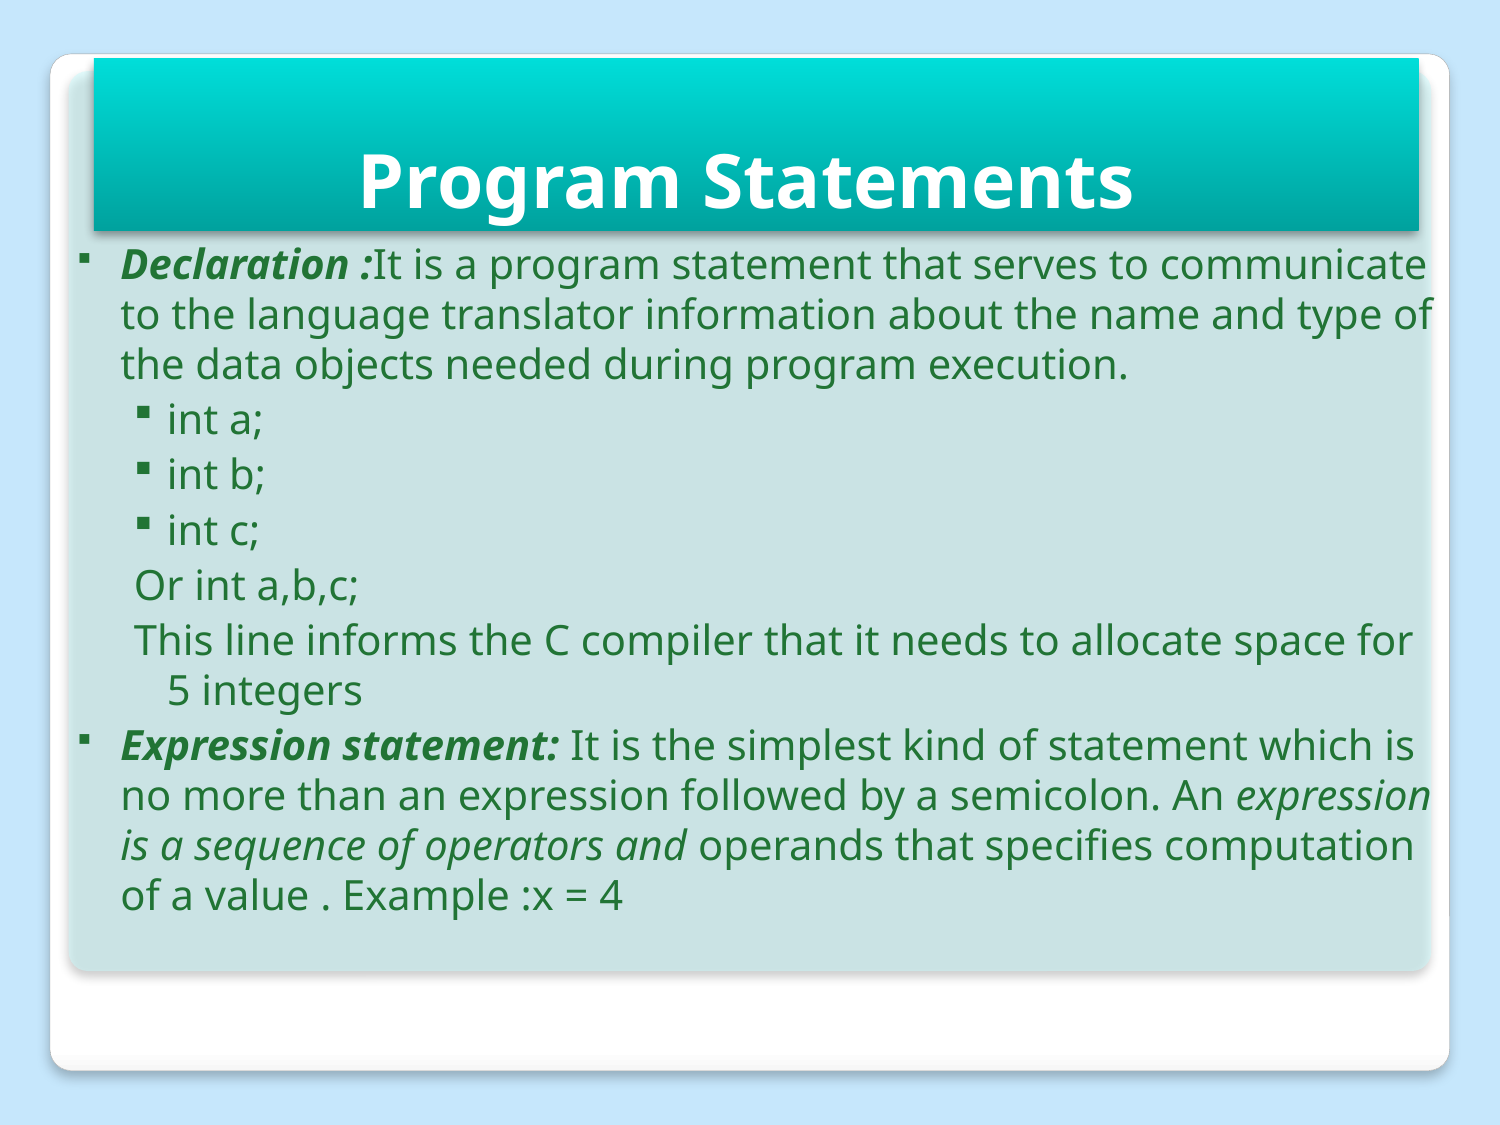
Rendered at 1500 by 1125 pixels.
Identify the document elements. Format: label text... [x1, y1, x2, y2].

text_box Program Statements [93, 58, 1419, 231]
list Declaration :It is a program statement that serves to communicate to the language translator information about the name and type of the data objects needed during program execution. int a; int b; int c; Or int a,b,c; This line informs the C compiler that it needs to allocate space for 5 integers Expression statement: It is the simplest kind of statement which is no more than an expression followed by a semicolon. An expression is a sequence of operators and operands that specifies computation of a value . Example :x = 4 [46, 222, 1449, 935]
